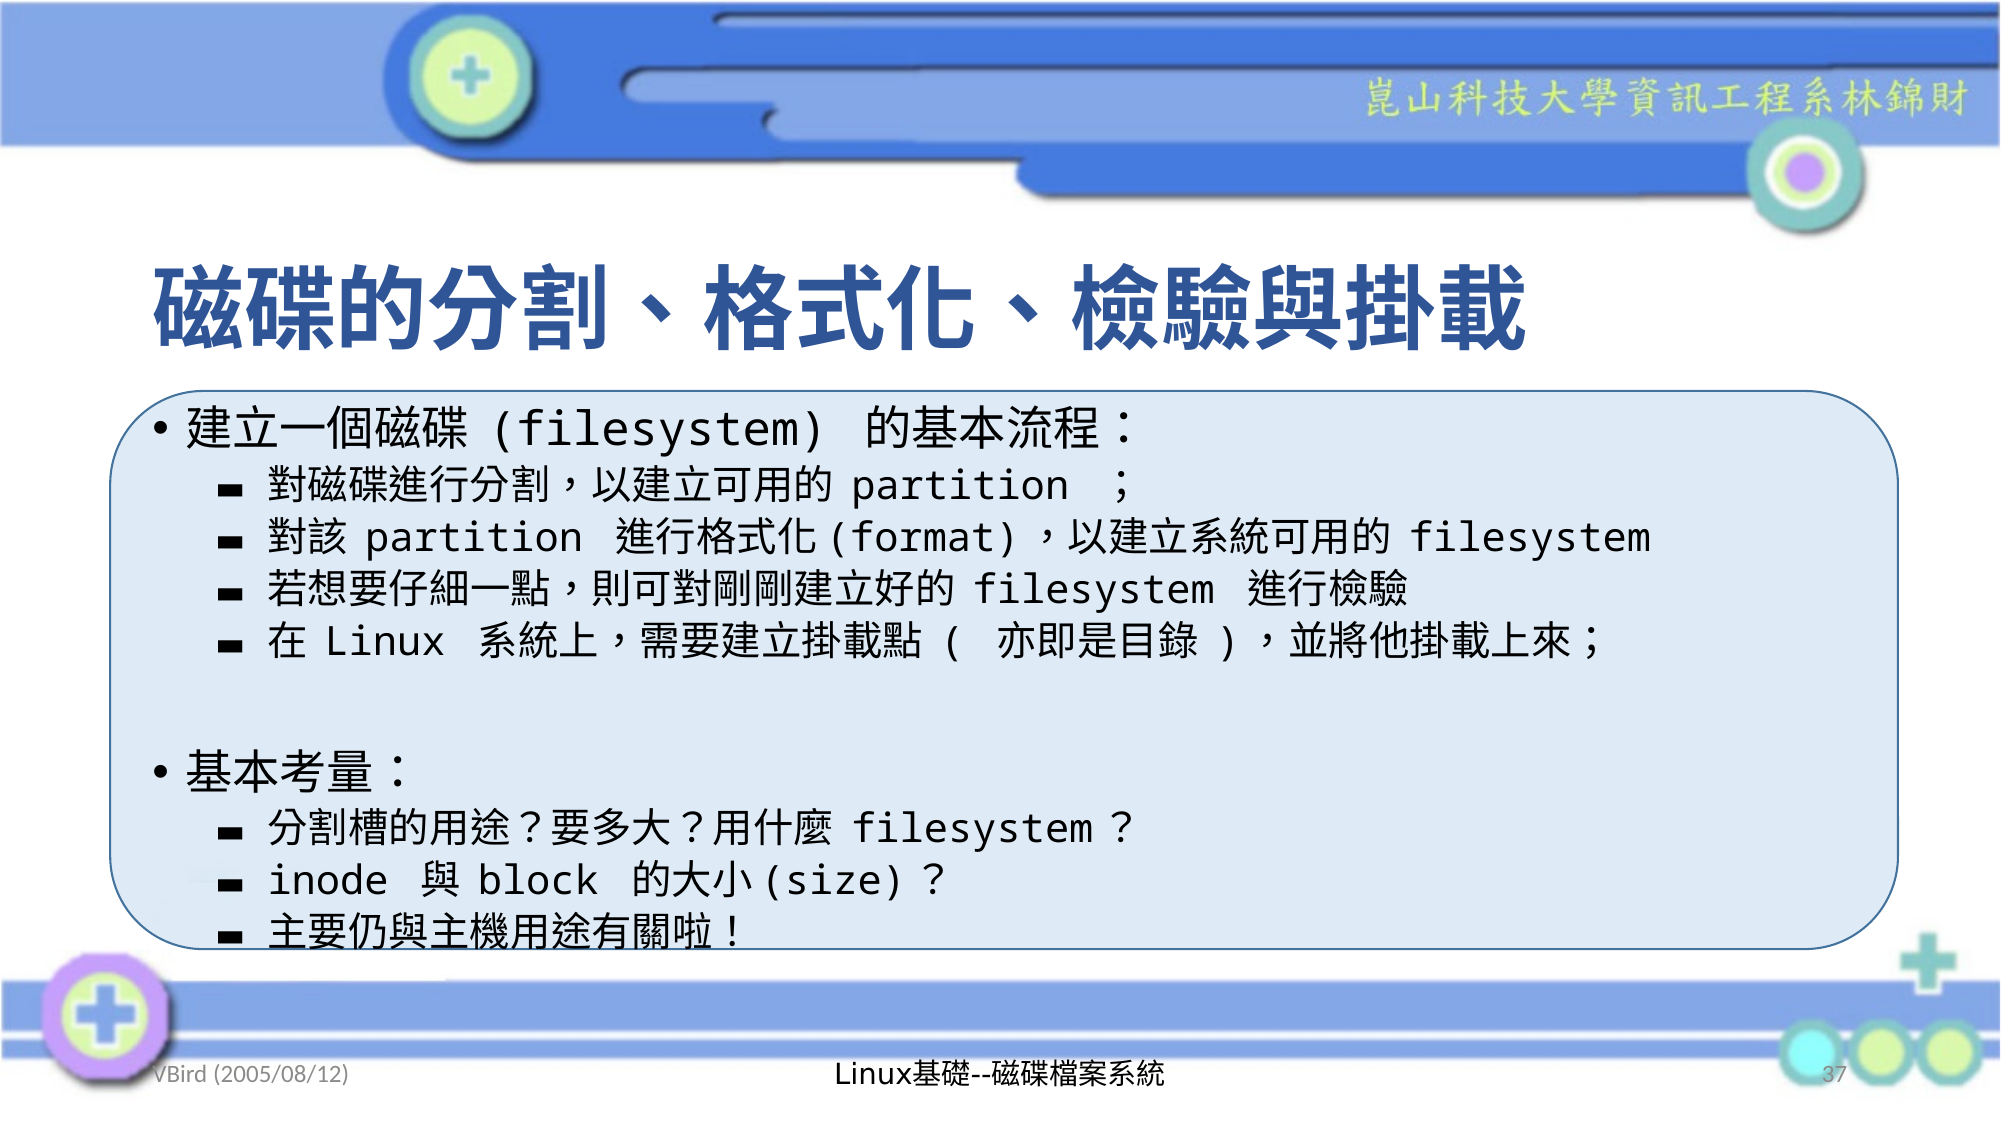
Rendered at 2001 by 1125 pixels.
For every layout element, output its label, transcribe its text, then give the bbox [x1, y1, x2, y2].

text_box [109, 417, 137, 923]
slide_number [137, 1042, 588, 1103]
picture [0, 0, 2001, 1125]
footer Linux基礎--磁碟檔案系統 [662, 1042, 1338, 1103]
title 磁碟的分割、格式化、檢驗與掛載 [137, 203, 1863, 397]
text_box [1863, 409, 1900, 931]
slide_number 37 [1412, 1042, 1863, 1103]
list 建立一個磁碟 (filesystem) 的基本流程： 對磁碟進行分割，以建立可用的 partition ； 對該 partition 進行格式化(format)，以建立系統可用的 filesystem 若想要仔細一點，則可對剛剛建立好的 filesystem 進行檢驗 在 Linux 系統上，需要建立掛載點 ( 亦即是目錄 )，並將他掛載上來； 基本考量： 分割槽的用途？要多大？用什麼 filesystem？ inode 與 block 的大小(size)？ 主要仍與主機用途有關啦！ [137, 397, 1863, 964]
